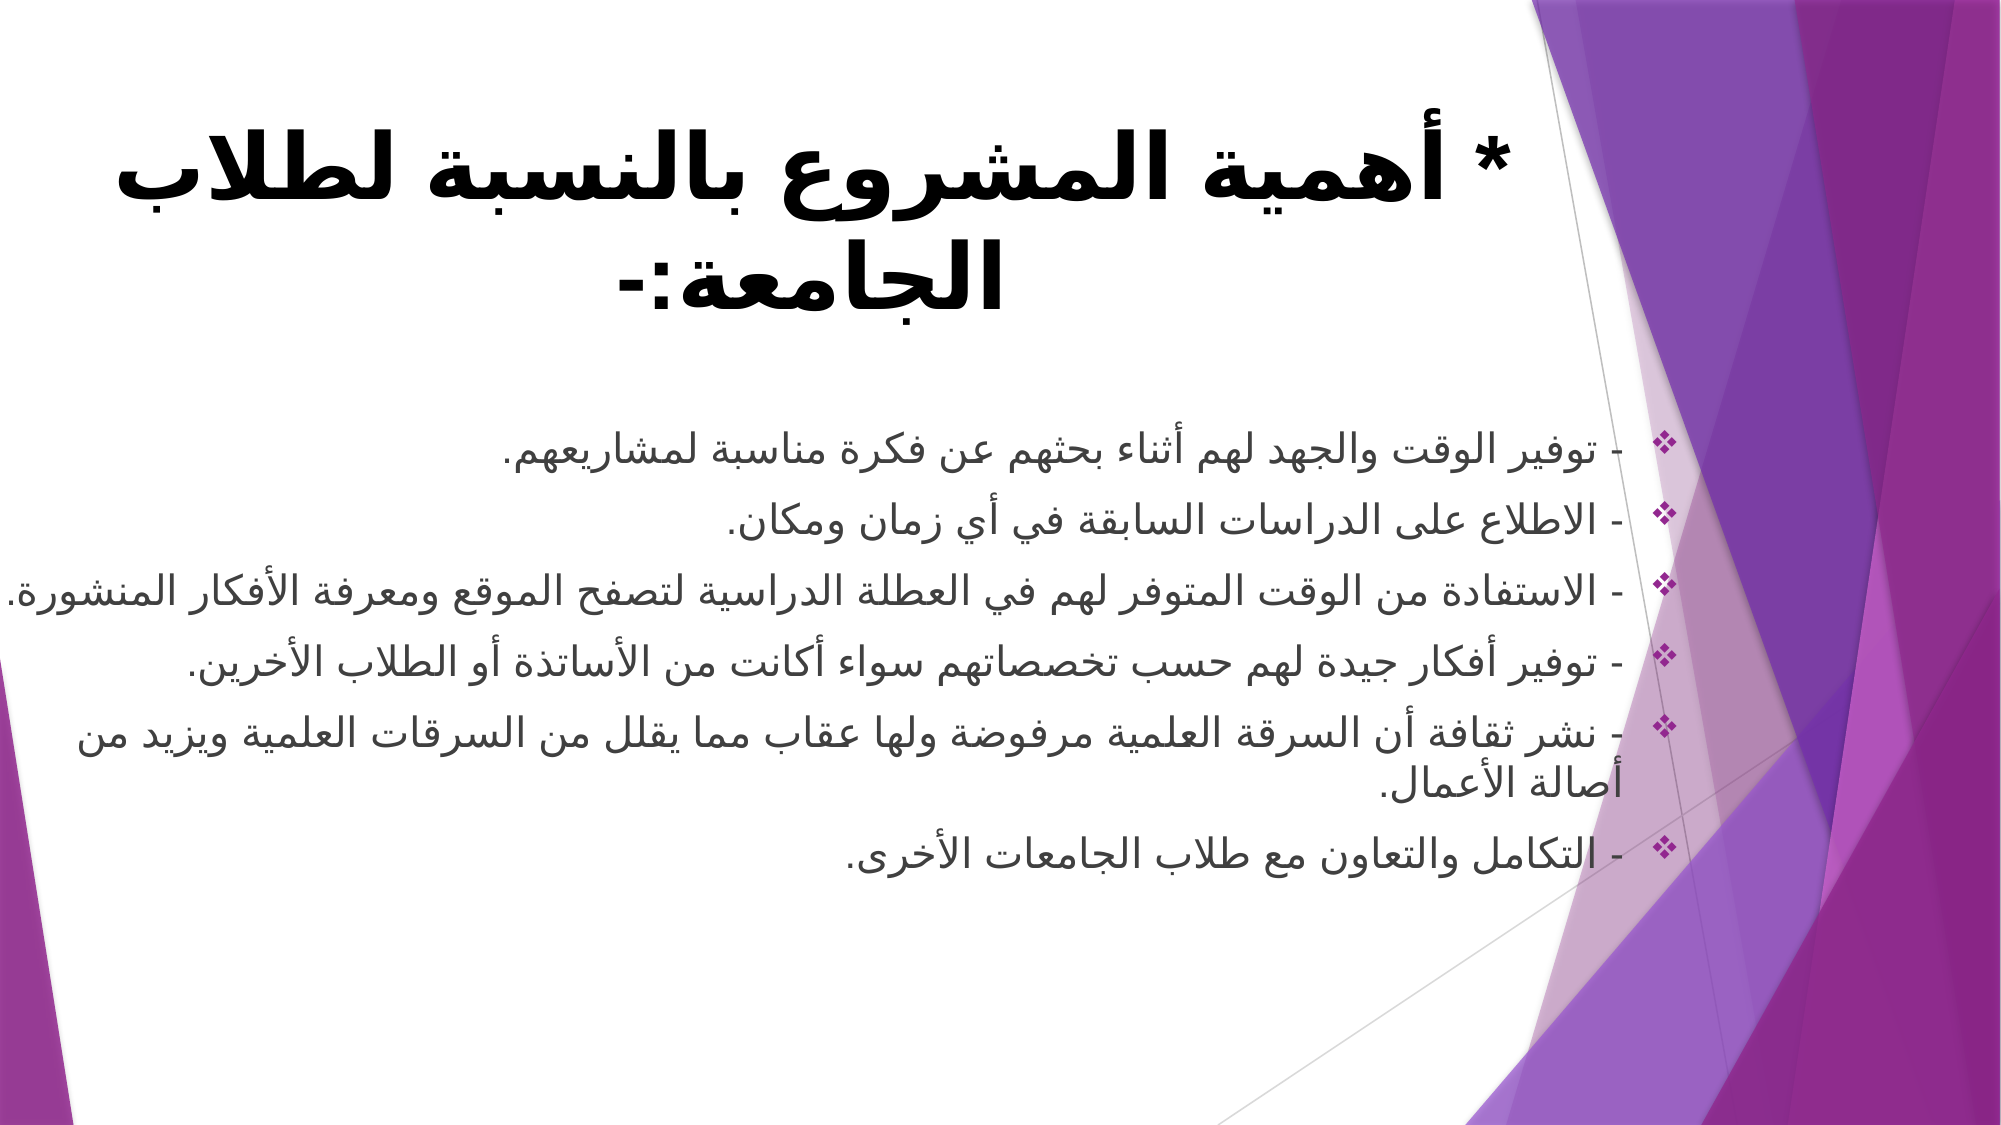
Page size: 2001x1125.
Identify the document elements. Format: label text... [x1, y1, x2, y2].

title * أهمية المشروع بالنسبة لطلاب الجامعة:- [0, 99, 1655, 317]
list - توفير الوقت والجهد لهم أثناء بحثهم عن فكرة مناسبة لمشاريعهم. - الاطلاع على الدراسات السابقة في أي زمان ومكان. - الاستفادة من الوقت المتوفر لهم في العطلة الدراسية لتصفح الموقع ومعرفة الأفكار المنشورة. - توفير أفكار جيدة لهم حسب تخصصاتهم سواء أكانت من الأساتذة أو الطلاب الأخرين. - نشر ثقافة أن السرقة العلمية مرفوضة ولها عقاب مما يقلل من السرقات العلمية ويزيد من أصالة الأعمال. - التكامل والتعاون مع طلاب الجامعات الأخرى. [0, 414, 1696, 1125]
